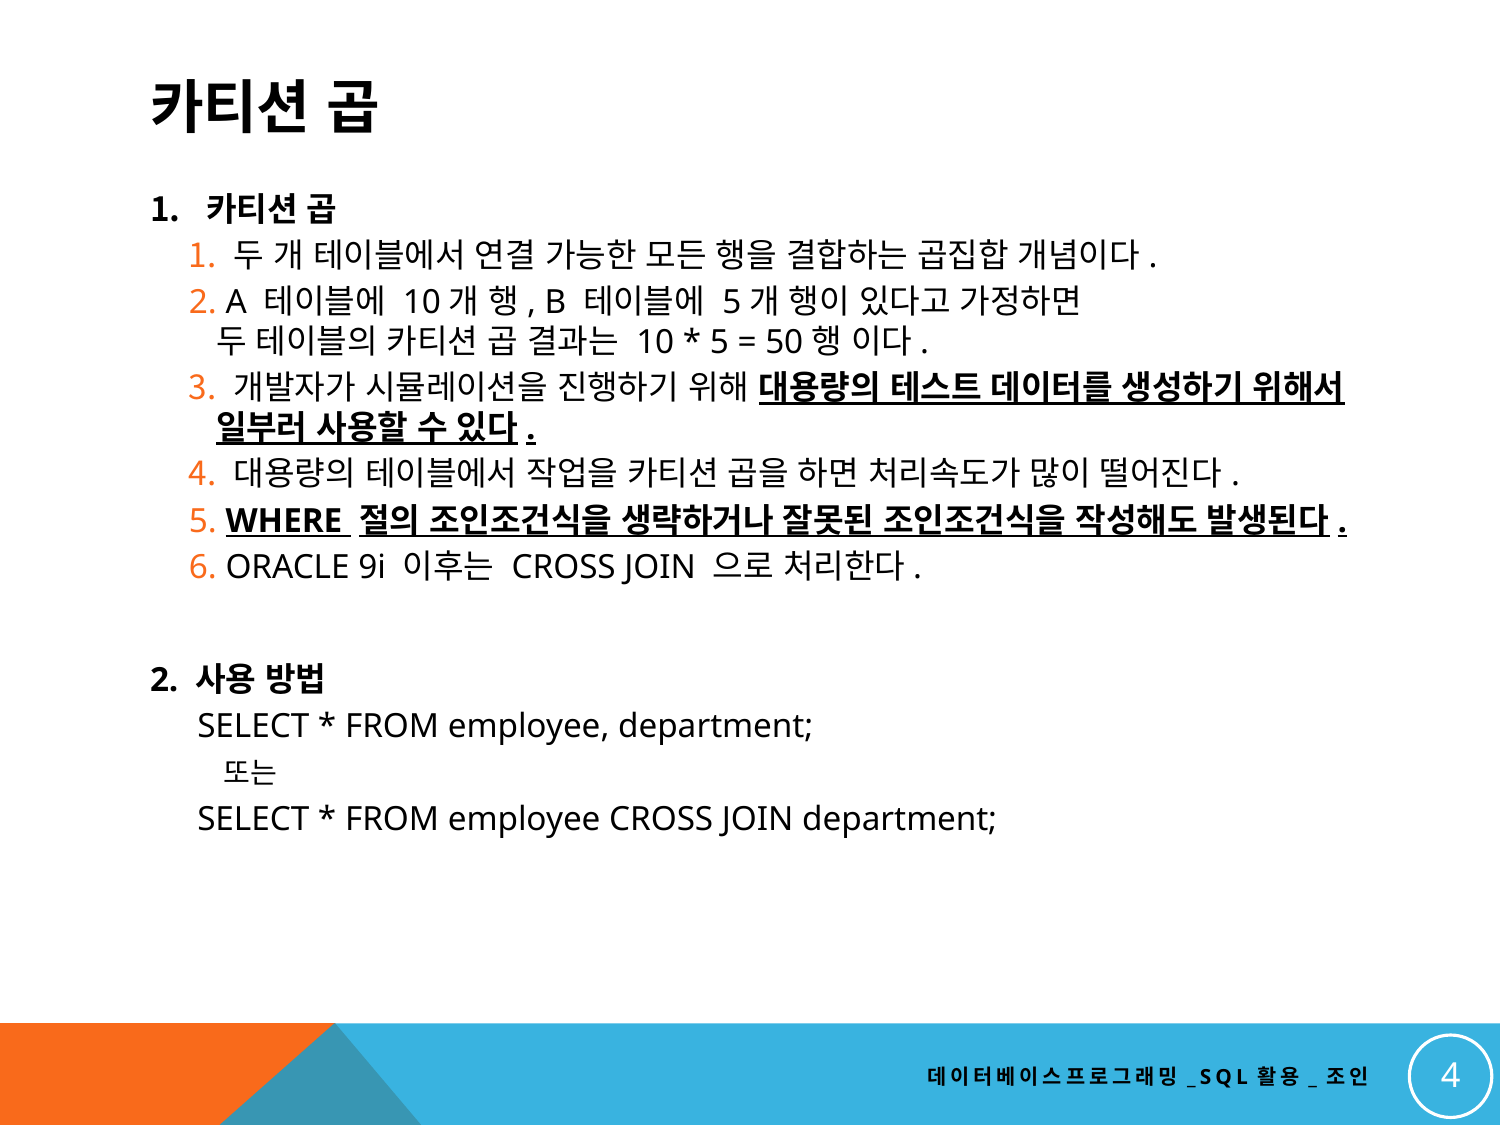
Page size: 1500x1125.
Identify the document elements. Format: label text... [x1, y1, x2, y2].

footer 데이터베이스프로그래밍_SQL활용_조인 [537, 1053, 1384, 1099]
list 카티션 곱 두 개 테이블에서 연결 가능한 모든 행을 결합하는 곱집합 개념이다. A 테이블에 10개 행, B 테이블에 5개 행이 있다고 가정하면 두 테이블의 카티션 곱 결과는 10 * 5 = 50행 이다. 개발자가 시뮬레이션을 진행하기 위해 대용량의 테스트 데이터를 생성하기 위해서 일부러 사용할 수 있다. 대용량의 테이블에서 작업을 카티션 곱을 하면 처리속도가 많이 떨어진다. WHERE 절의 조인조건식을 생략하거나 잘못된 조인조건식을 작성해도 발생된다. ORACLE 9i 이후는 CROSS JOIN 으로 처리한다. 2. 사용 방법 SELECT * FROM employee, department; 또는 SELECT * FROM employee CROSS JOIN department; [135, 180, 1388, 941]
title 카티션 곱 [135, 60, 1369, 150]
slide_number 4 [1407, 1033, 1494, 1120]
